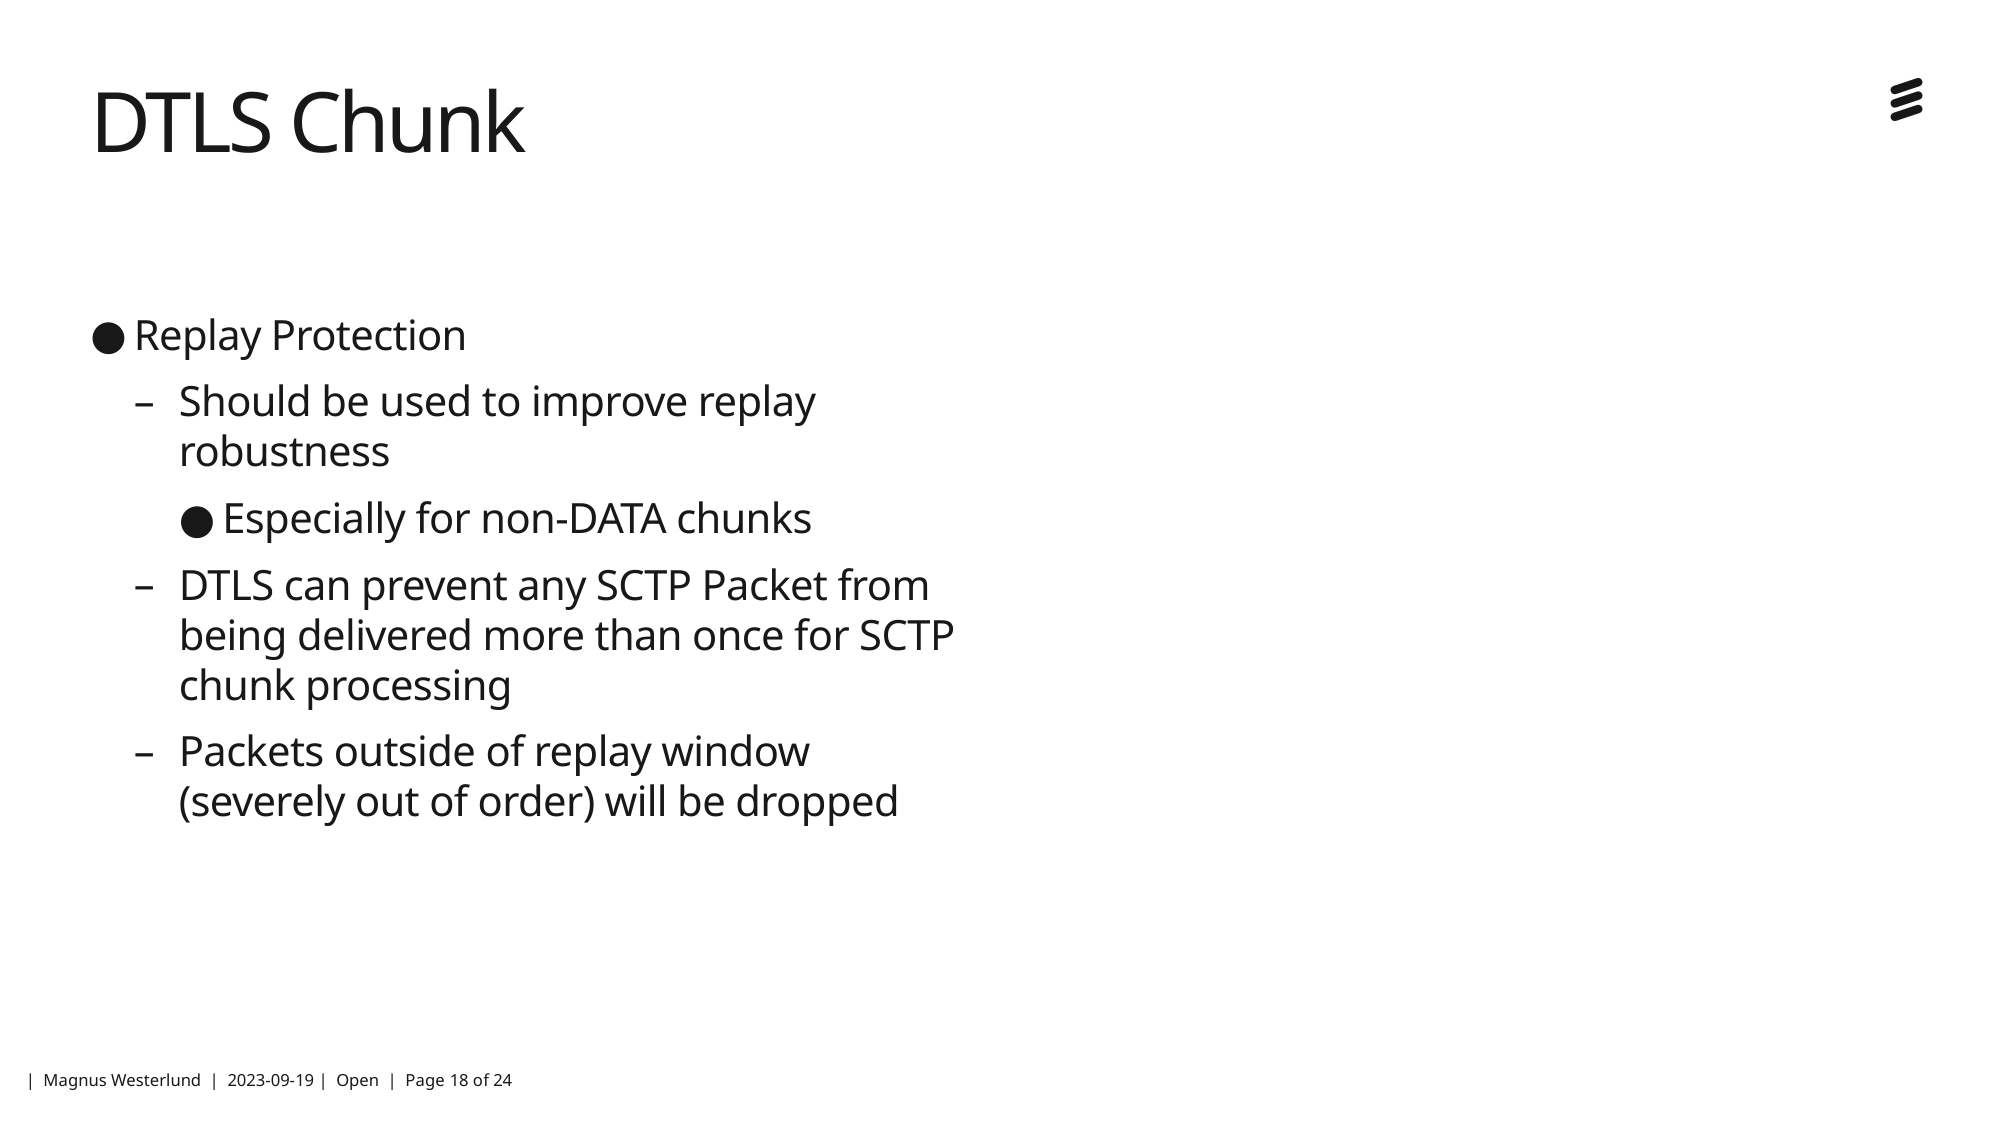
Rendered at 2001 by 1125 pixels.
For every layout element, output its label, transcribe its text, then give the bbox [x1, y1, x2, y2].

picture [1885, 78, 1928, 121]
list Replay Protection Should be used to improve replay robustness Especially for non-DATA chunks DTLS can prevent any SCTP Packet from being delivered more than once for SCTP chunk processing Packets outside of replay window (severely out of order) will be dropped [78, 302, 977, 1024]
title DTLS Chunk [78, 77, 1450, 256]
